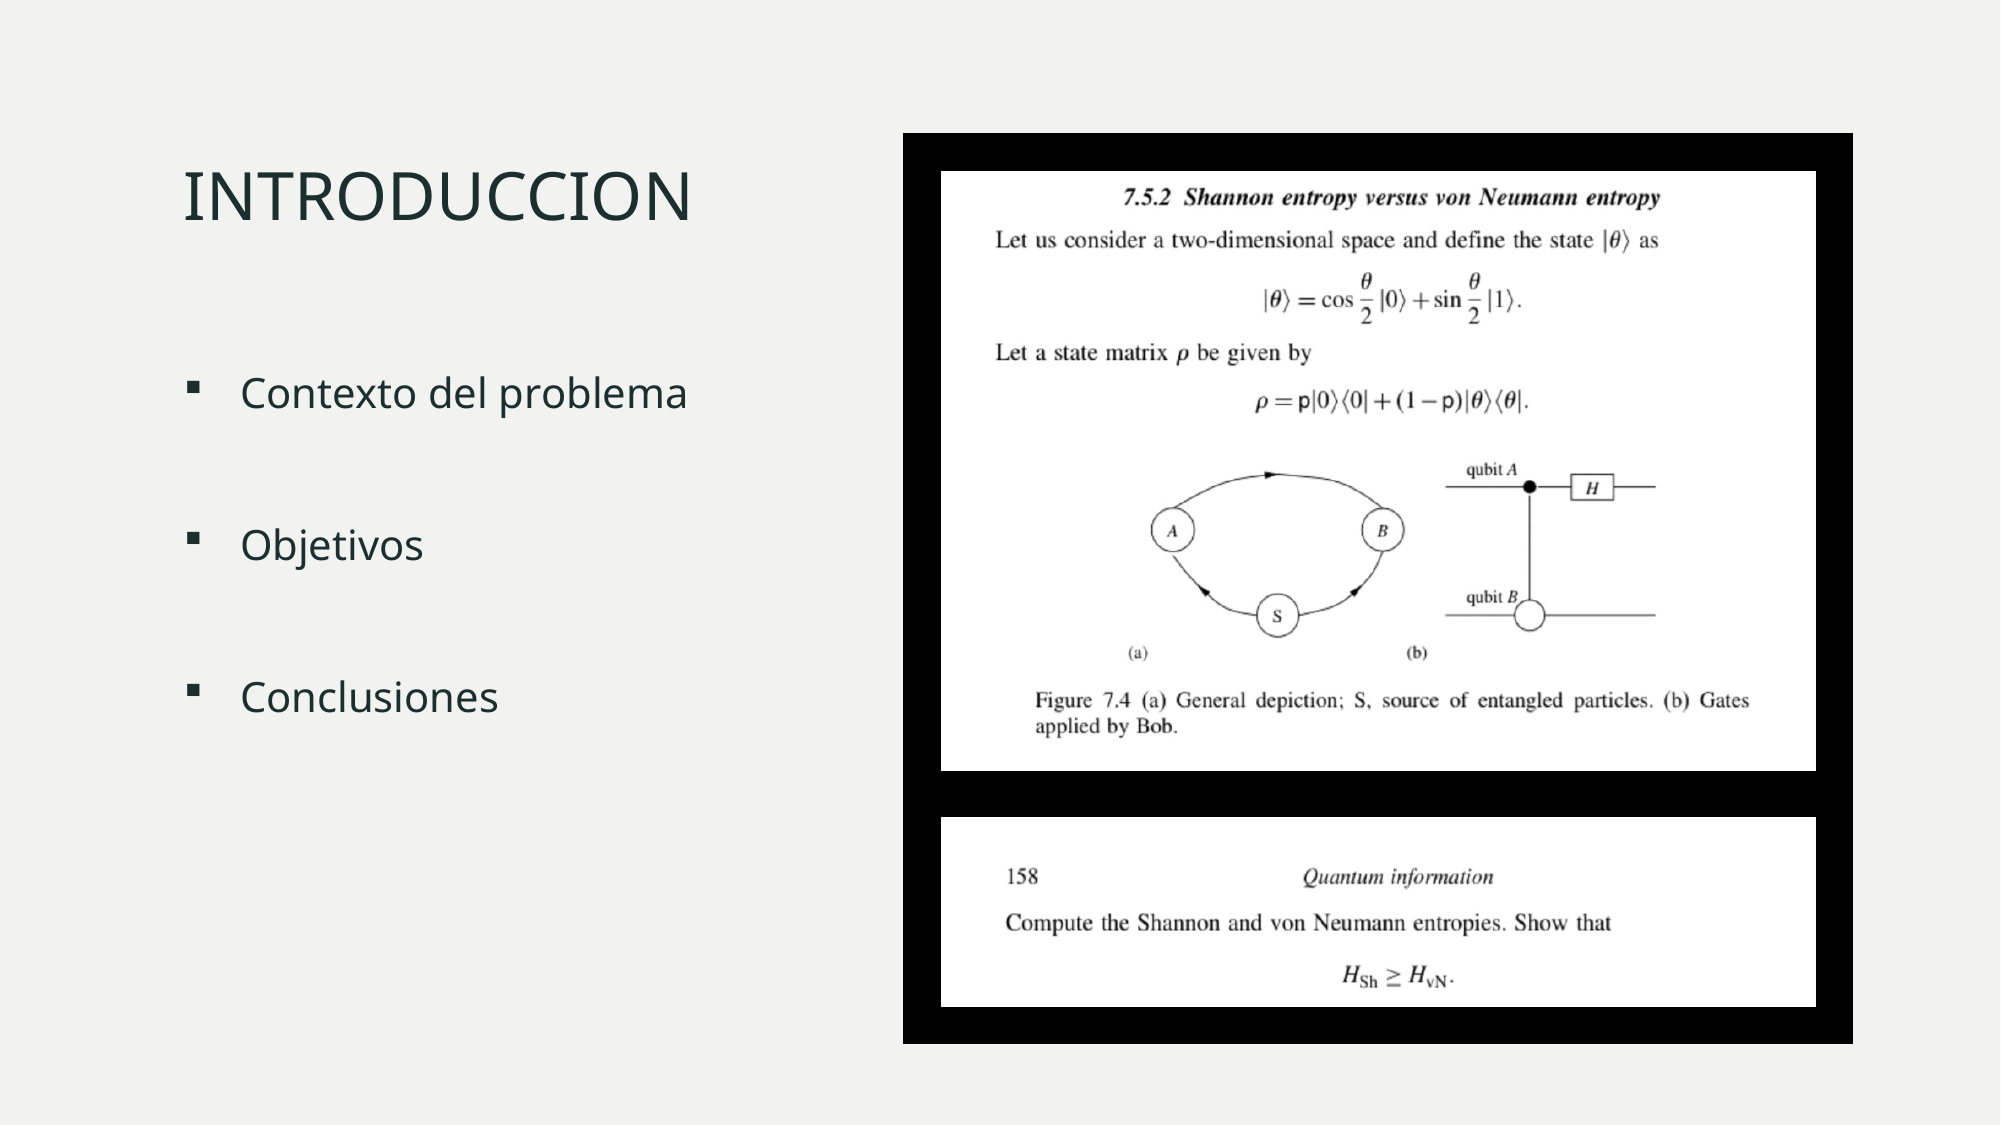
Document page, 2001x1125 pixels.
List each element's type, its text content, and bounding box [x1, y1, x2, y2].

picture [940, 170, 1816, 772]
picture [940, 816, 1816, 1007]
list Contexto del problema Objetivos Conclusiones [168, 354, 903, 1006]
title INTRODUCCION [168, 29, 1832, 242]
